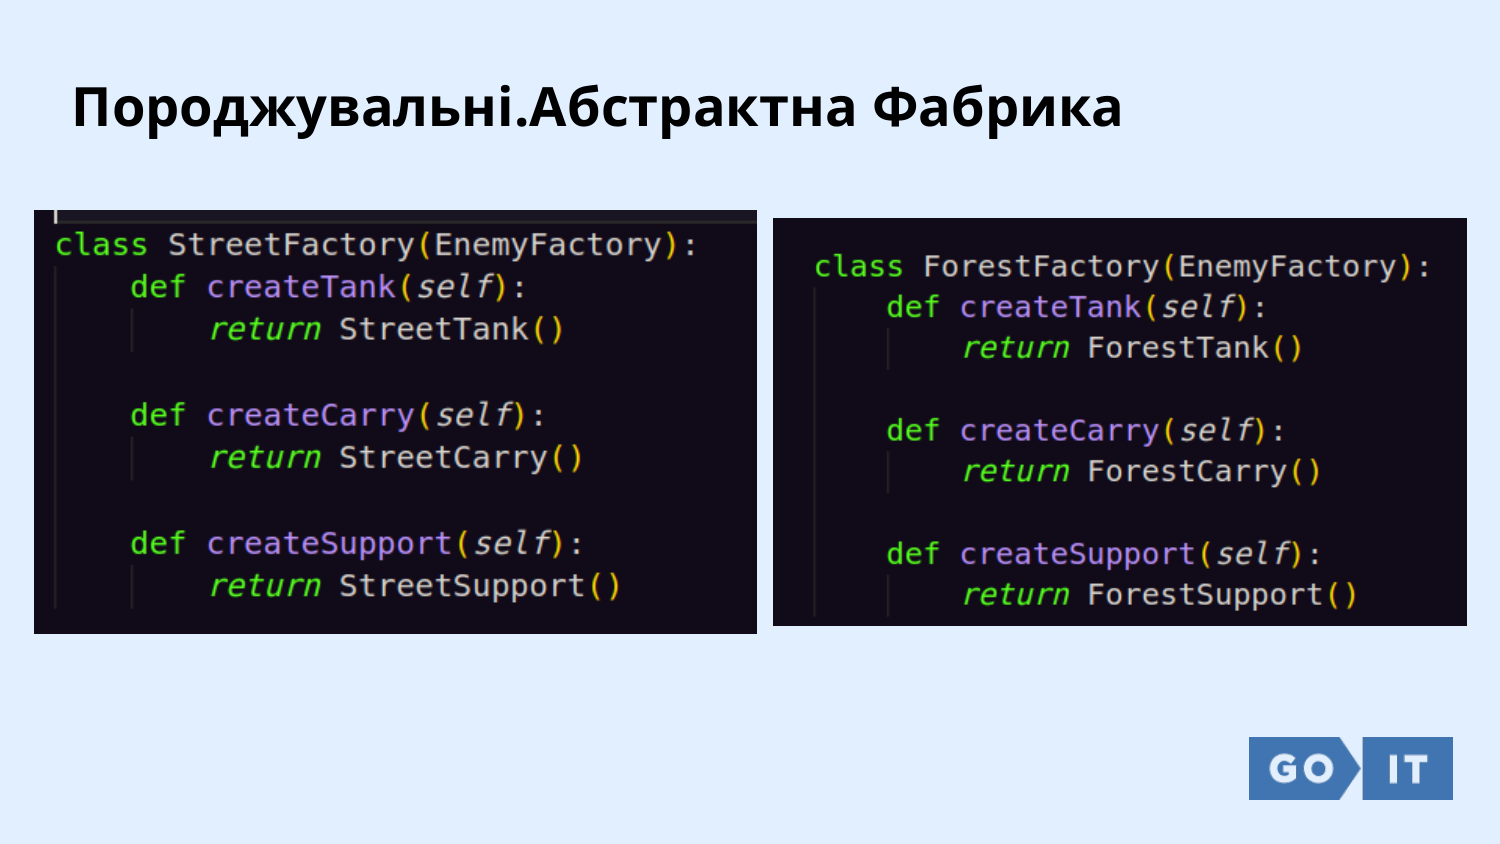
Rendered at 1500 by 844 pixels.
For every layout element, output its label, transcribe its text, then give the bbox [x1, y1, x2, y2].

text_box Породжувальні.Абстрактна Фабрика [56, 57, 1319, 153]
picture [1249, 737, 1453, 800]
picture [772, 218, 1467, 626]
picture [34, 209, 757, 634]
